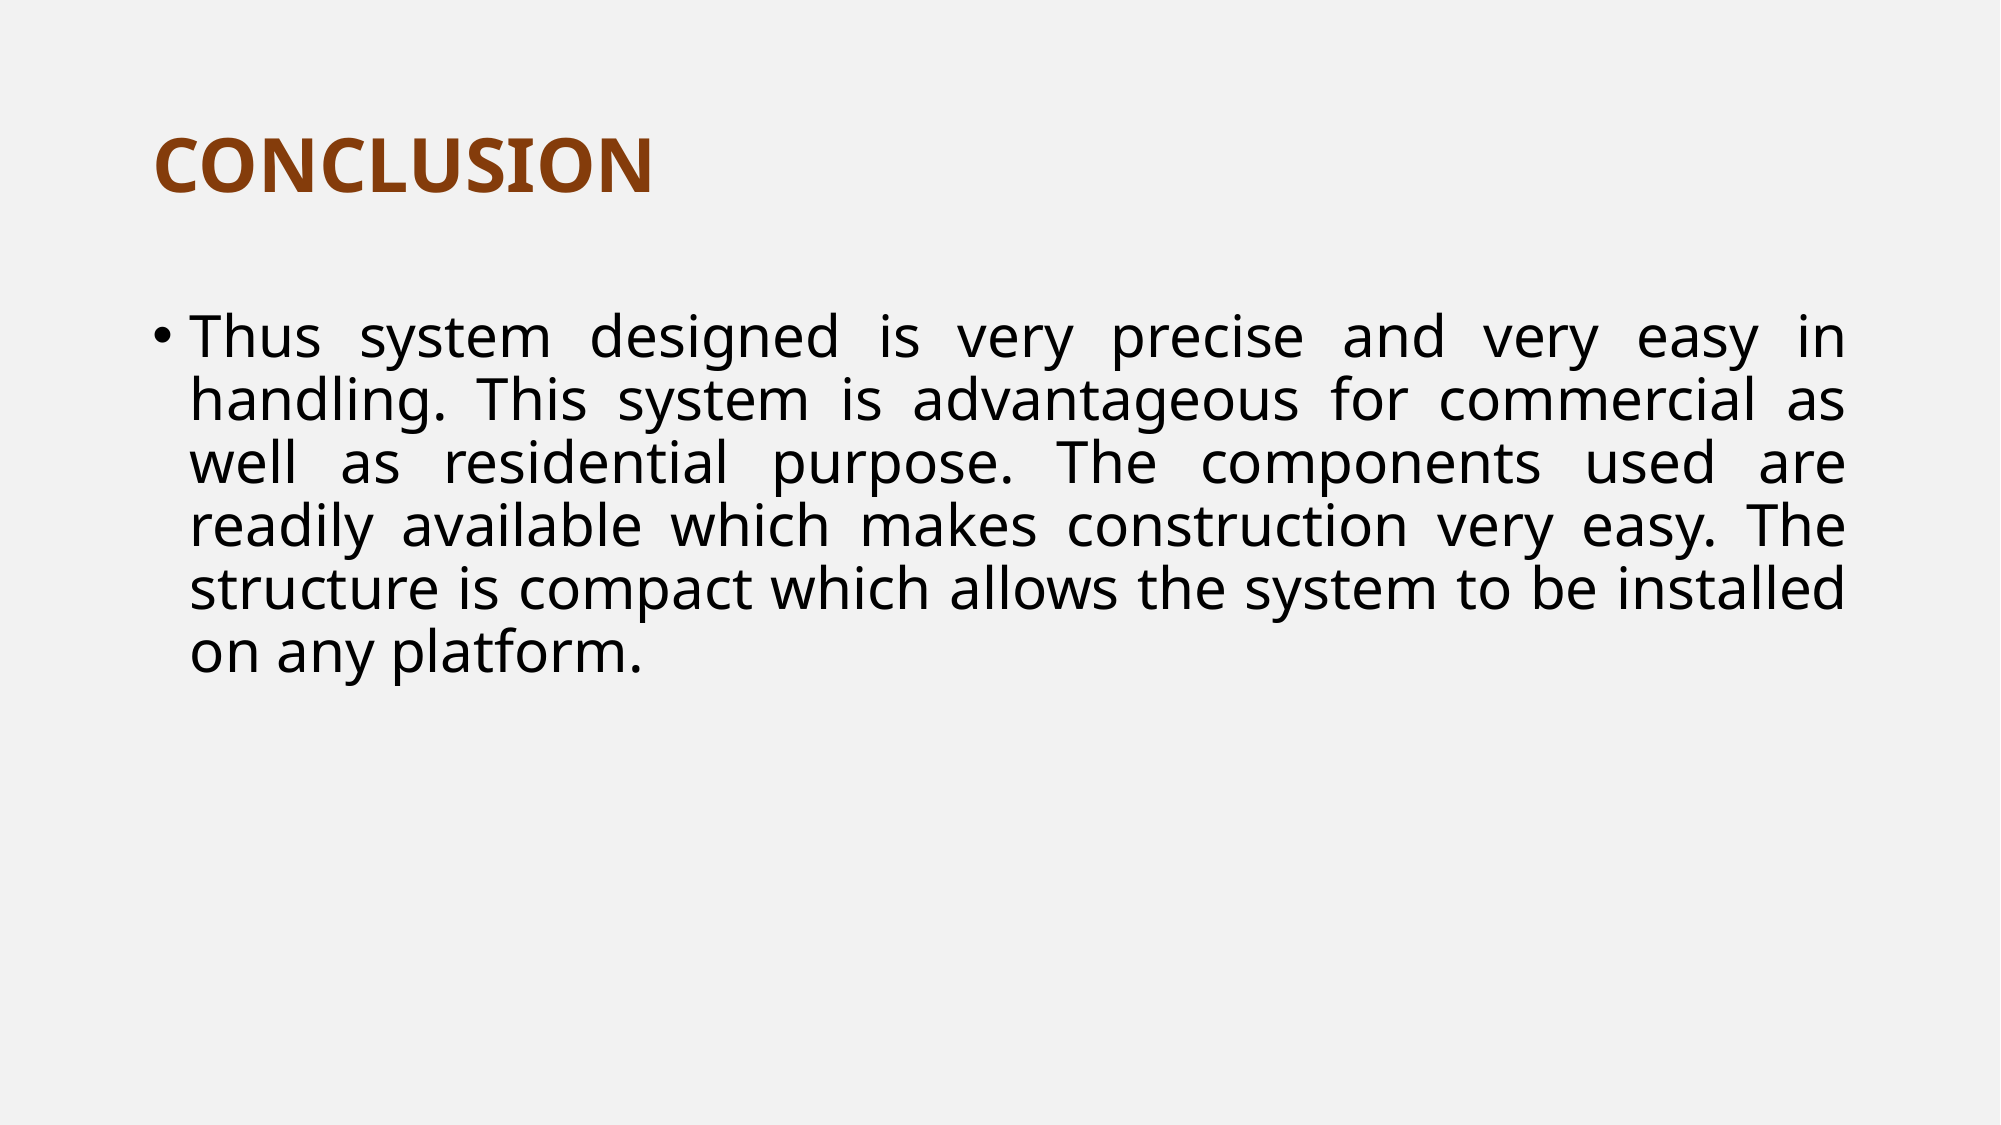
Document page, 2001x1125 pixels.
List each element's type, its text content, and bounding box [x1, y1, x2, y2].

title CONCLUSION [137, 59, 1863, 278]
list Thus system designed is very precise and very easy in handling. This system is advantageous for commercial as well as residential purpose. The components used are readily available which makes construction very easy. The structure is compact which allows the system to be installed on any platform. [137, 299, 1863, 1014]
